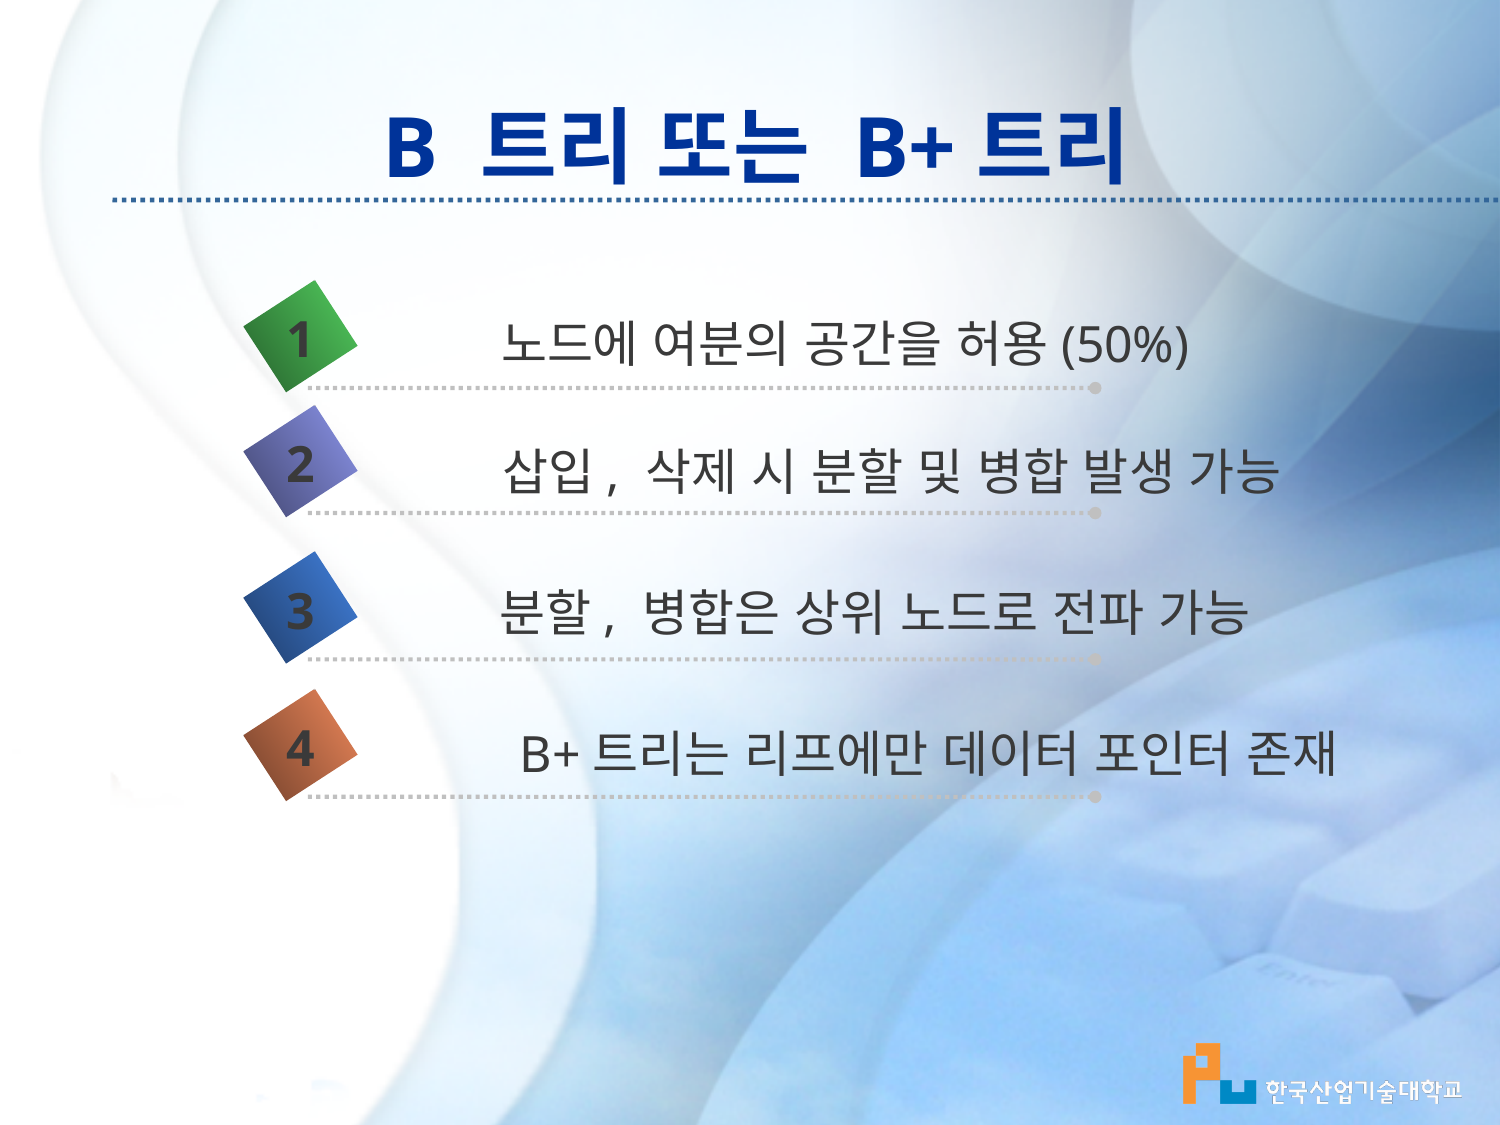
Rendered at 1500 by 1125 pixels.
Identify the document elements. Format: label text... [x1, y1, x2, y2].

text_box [257, 567, 1294, 660]
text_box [257, 705, 1395, 798]
picture [0, 0, 1500, 1125]
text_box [257, 421, 1328, 514]
title B 트리 또는 B+트리 [112, 99, 1401, 188]
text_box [257, 296, 1235, 389]
